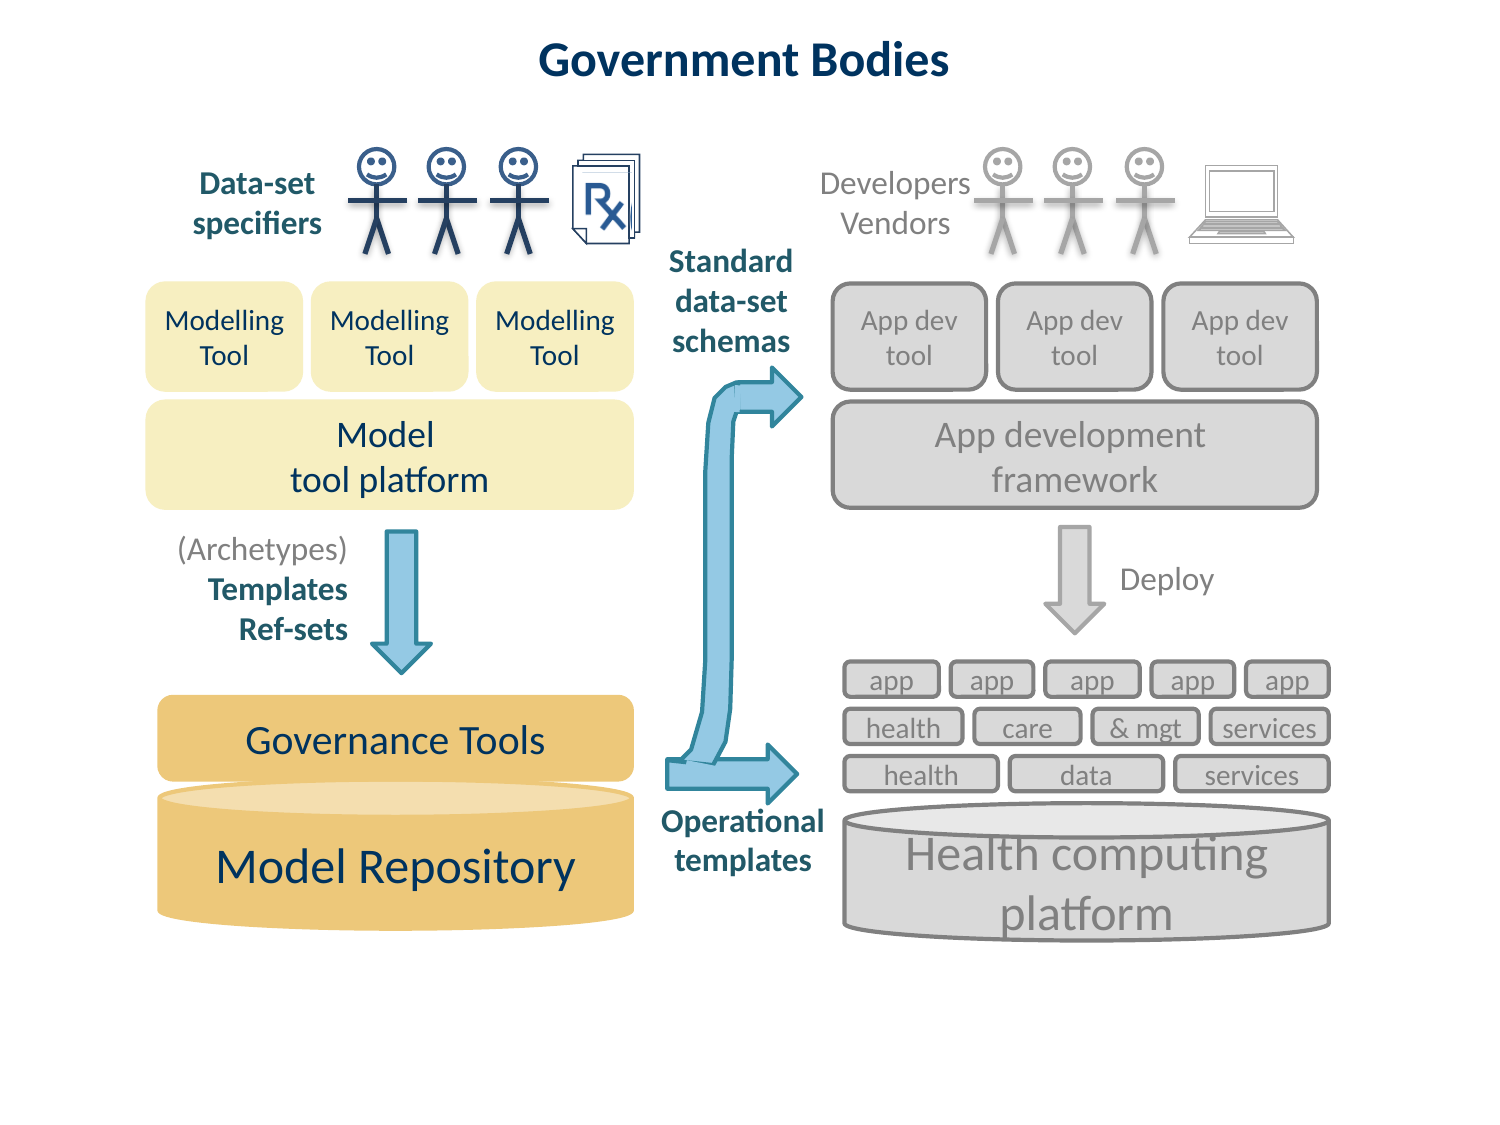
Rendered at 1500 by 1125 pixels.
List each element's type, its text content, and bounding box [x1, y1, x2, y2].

text_box [356, 146, 397, 186]
text_box [371, 529, 433, 676]
text_box [982, 146, 1023, 186]
text_box app [842, 659, 942, 699]
text_box [426, 146, 467, 186]
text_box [448, 218, 459, 255]
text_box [1146, 218, 1157, 255]
text_box [1205, 165, 1278, 218]
text_box [1052, 146, 1093, 186]
text_box App development framework [830, 399, 1320, 510]
text_box [498, 146, 539, 186]
text_box Data-set specifiers [177, 153, 338, 249]
text_box app [948, 659, 1036, 699]
text_box [572, 154, 640, 233]
text_box [665, 742, 800, 791]
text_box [364, 218, 377, 255]
text_box [667, 380, 739, 764]
text_box & mgt [1090, 706, 1201, 747]
text_box App dev tool [830, 281, 989, 392]
text_box Standard data-set schemas [654, 231, 809, 367]
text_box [686, 763, 721, 771]
text_box [849, 806, 1325, 835]
text_box (Archetypes) Templates Ref-sets [161, 519, 371, 655]
text_box [1124, 146, 1165, 186]
text_box Operational templates [646, 791, 841, 886]
text_box App dev tool [995, 281, 1154, 392]
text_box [1005, 218, 1015, 255]
text_box Government Bodies [159, 19, 1329, 94]
text_box health [842, 706, 965, 747]
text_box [163, 782, 628, 814]
text_box app [1243, 659, 1331, 699]
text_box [434, 218, 447, 255]
text_box data [1007, 753, 1166, 794]
text_box services [1173, 753, 1331, 794]
text_box Model tool platform [145, 399, 634, 510]
picture [581, 172, 633, 239]
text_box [1074, 218, 1085, 255]
text_box app [1149, 659, 1237, 699]
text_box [378, 218, 389, 255]
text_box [1060, 218, 1073, 255]
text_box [506, 218, 519, 255]
text_box Model Repository [157, 782, 634, 931]
text_box Modelling Tool [145, 281, 304, 392]
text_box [521, 218, 531, 255]
text_box care [972, 706, 1083, 747]
text_box Health computing platform [842, 801, 1331, 943]
text_box Modelling Tool [310, 281, 469, 392]
text_box App dev tool [1161, 281, 1320, 392]
text_box [738, 367, 804, 429]
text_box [1132, 218, 1145, 255]
text_box Governance Tools [157, 694, 634, 782]
text_box services [1208, 706, 1331, 747]
text_box [1189, 219, 1294, 244]
text_box [1043, 524, 1106, 636]
text_box app [1043, 659, 1142, 699]
text_box Deploy [1105, 550, 1230, 605]
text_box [990, 218, 1003, 255]
text_box Modelling Tool [476, 281, 634, 392]
text_box Developers Vendors [804, 153, 987, 249]
text_box health [842, 753, 1001, 794]
